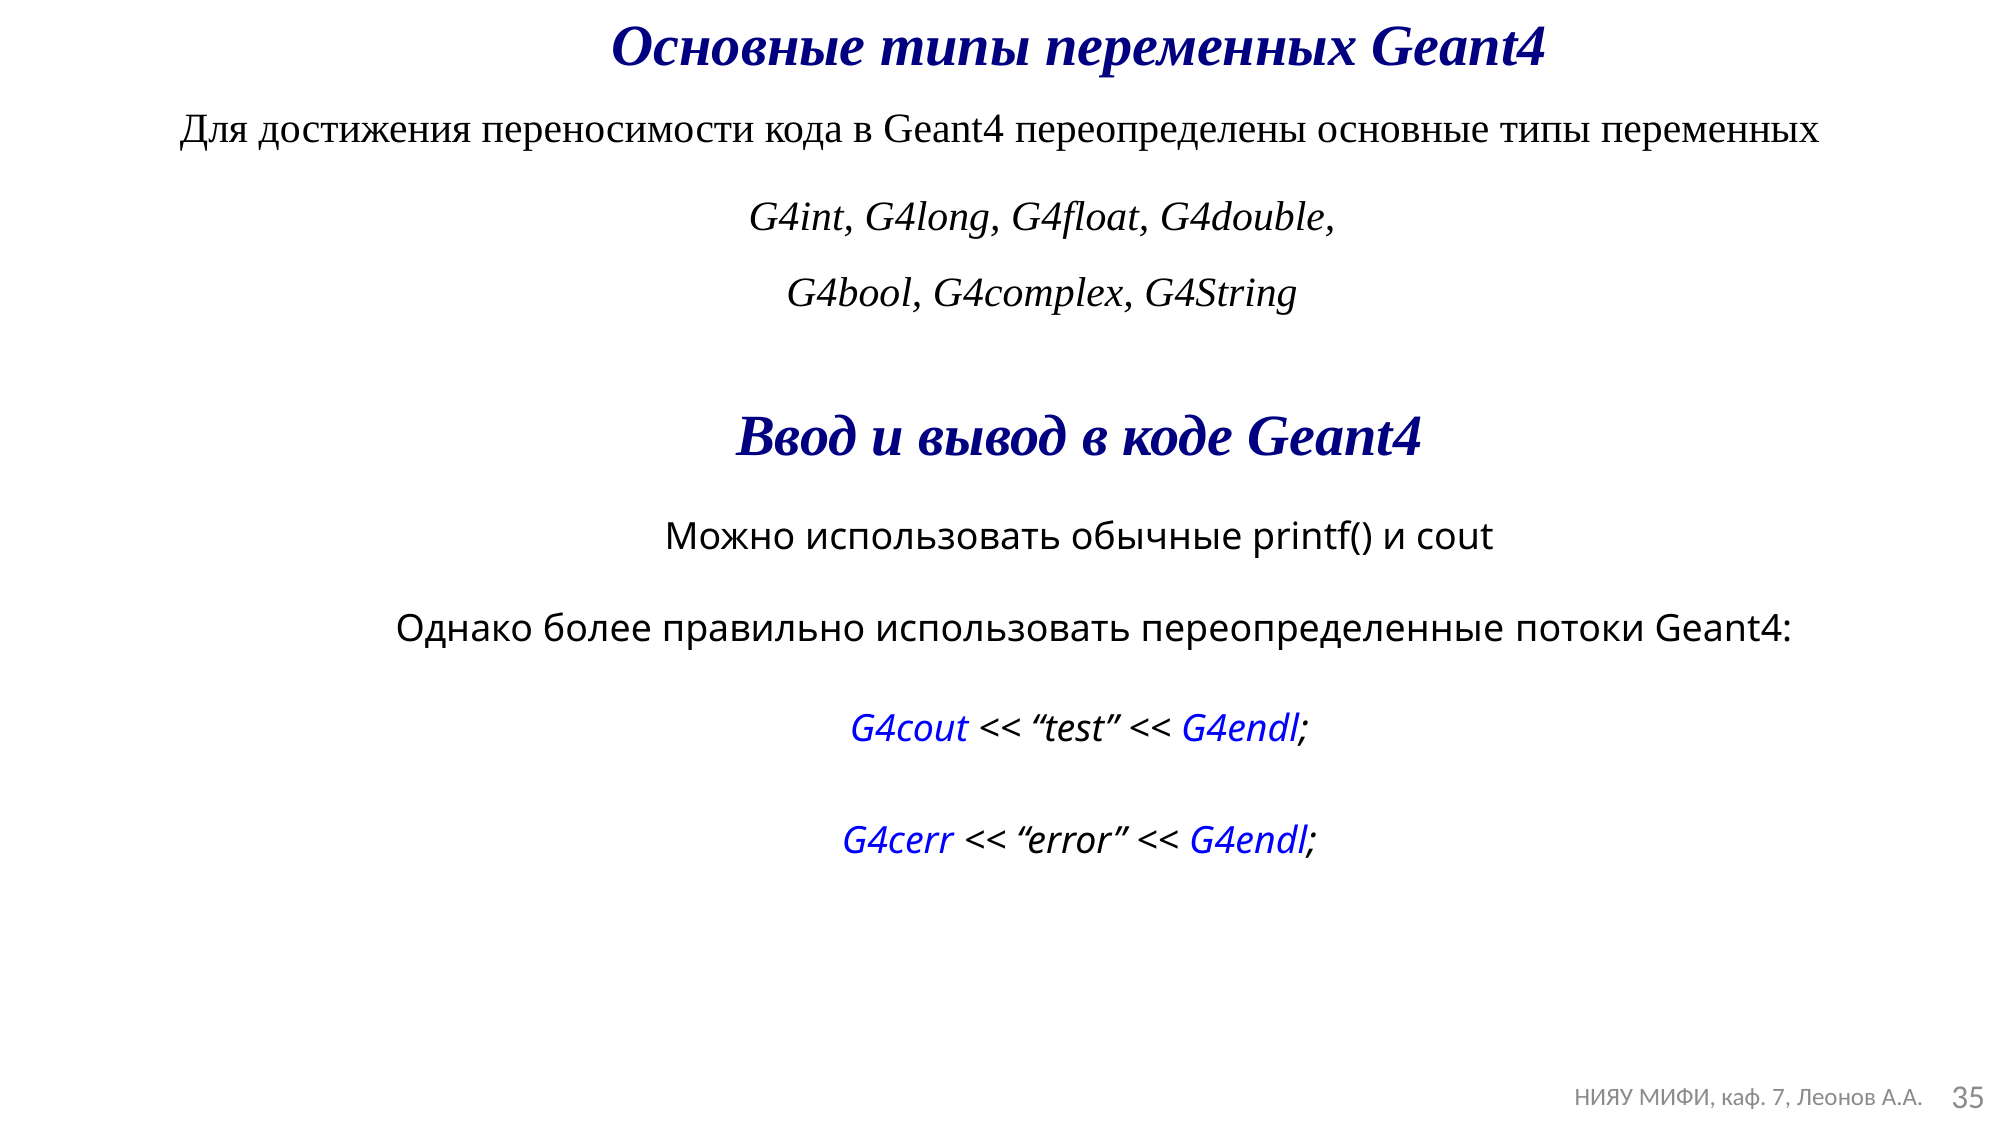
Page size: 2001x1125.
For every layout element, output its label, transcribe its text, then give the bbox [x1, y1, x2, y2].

text_box G4cout << “test” << G4endl; [835, 696, 1324, 757]
text_box НИЯУ МИФИ, каф. 7, Леонов А.А. [1489, 1065, 1940, 1125]
text_box Основные типы переменных Geant4 [597, 0, 1562, 85]
text_box Можно использовать обычные printf() и cout [649, 505, 1510, 565]
text_box G4bool, G4complex, G4String [771, 257, 1314, 323]
text_box Ввод и вывод в коде Geant4 [721, 389, 1438, 475]
slide_number 35 [1940, 1065, 2000, 1125]
text_box Однако более правильно использовать переопределенные потоки Geant4: [380, 596, 1842, 656]
text_box G4cerr << “error” << G4endl; [827, 808, 1332, 869]
text_box G4int, G4long, G4float, G4double, [733, 181, 1351, 247]
text_box Для достижения переносимости кода в Geant4 переопределены основные типы переменных [104, 93, 1896, 158]
